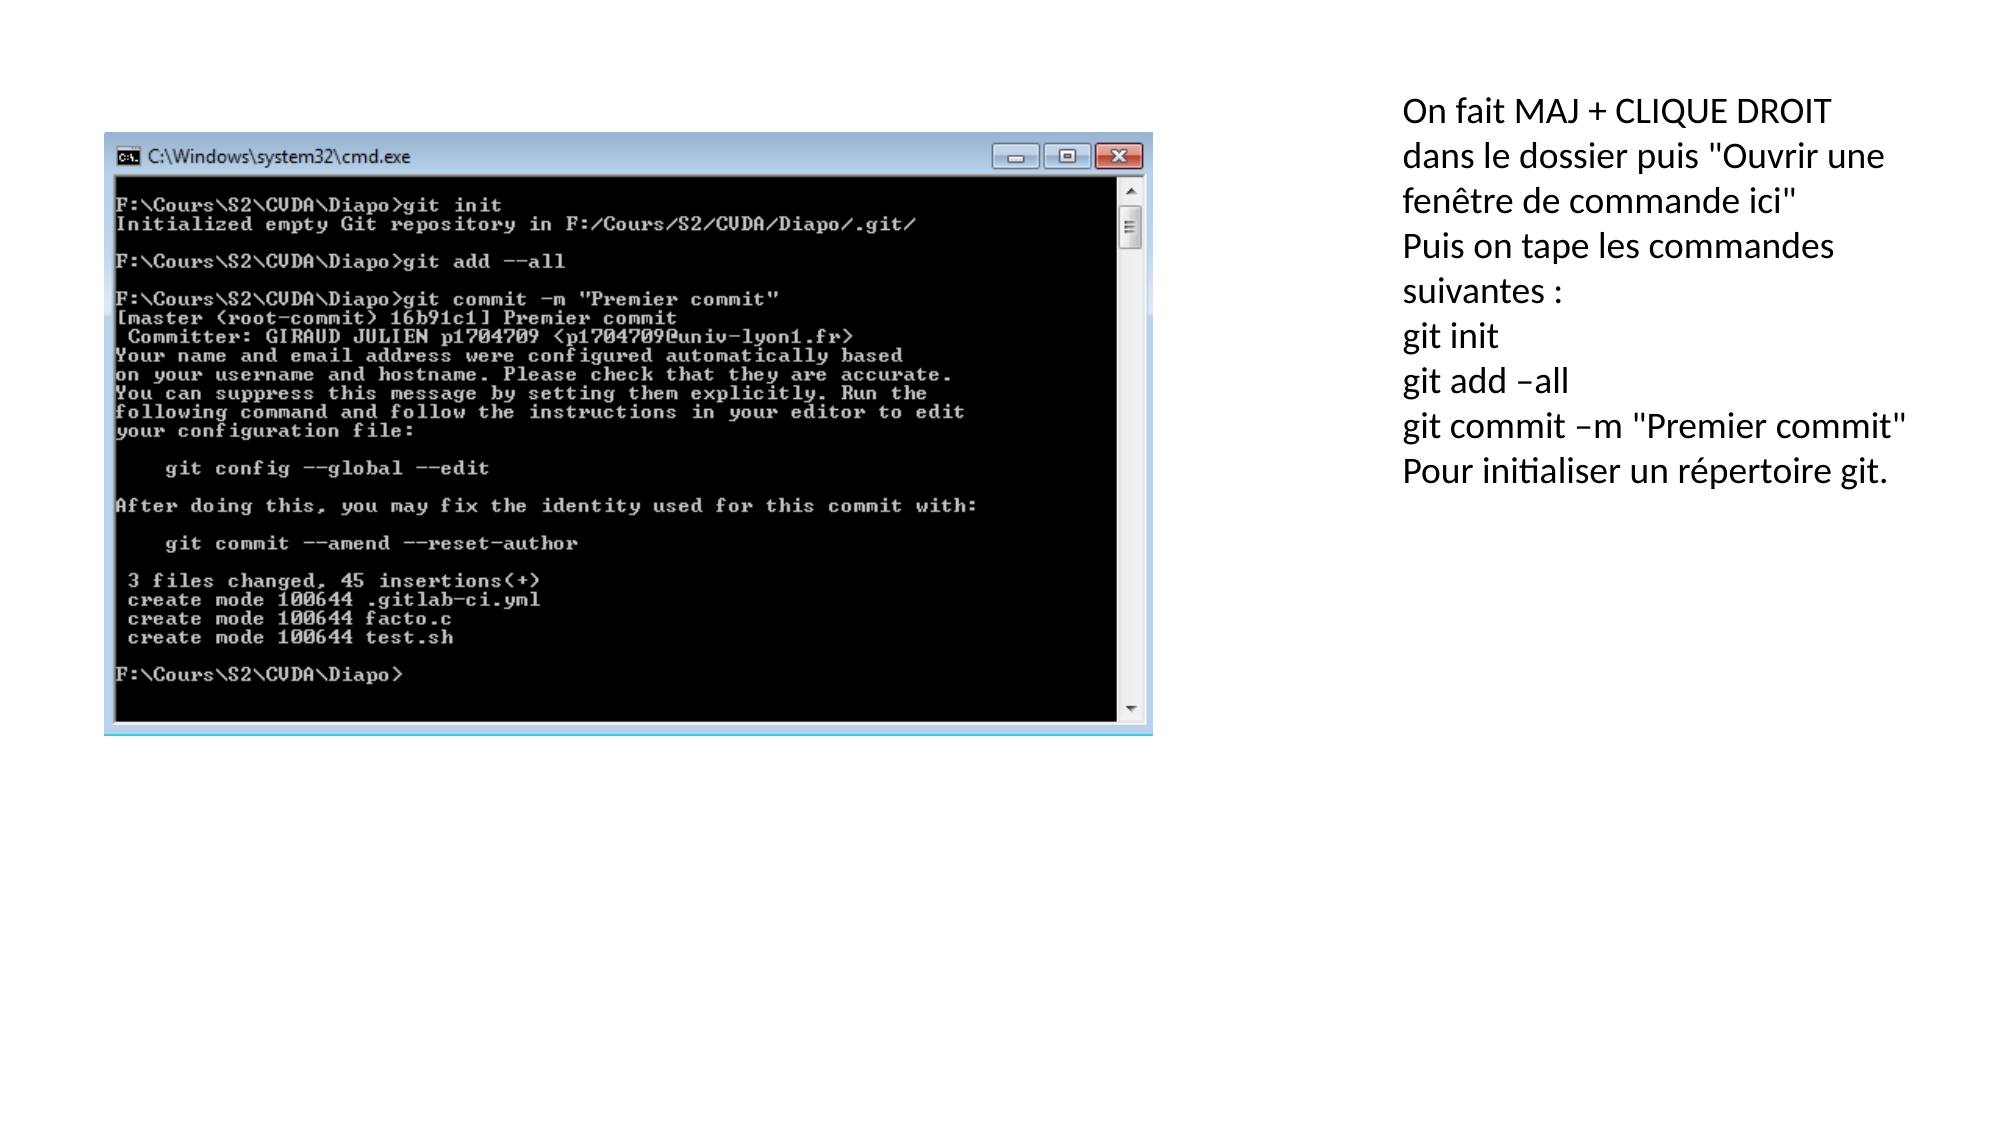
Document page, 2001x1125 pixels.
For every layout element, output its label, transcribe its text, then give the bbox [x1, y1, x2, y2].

text_box On fait MAJ + CLIQUE DROIT dans le dossier puis "Ouvrir une fenêtre de commande ici" Puis on tape les commandes suivantes : git init git add –all git commit –m "Premier commit" Pour initialiser un répertoire git. [1388, 78, 1924, 499]
picture [104, 132, 1153, 736]
